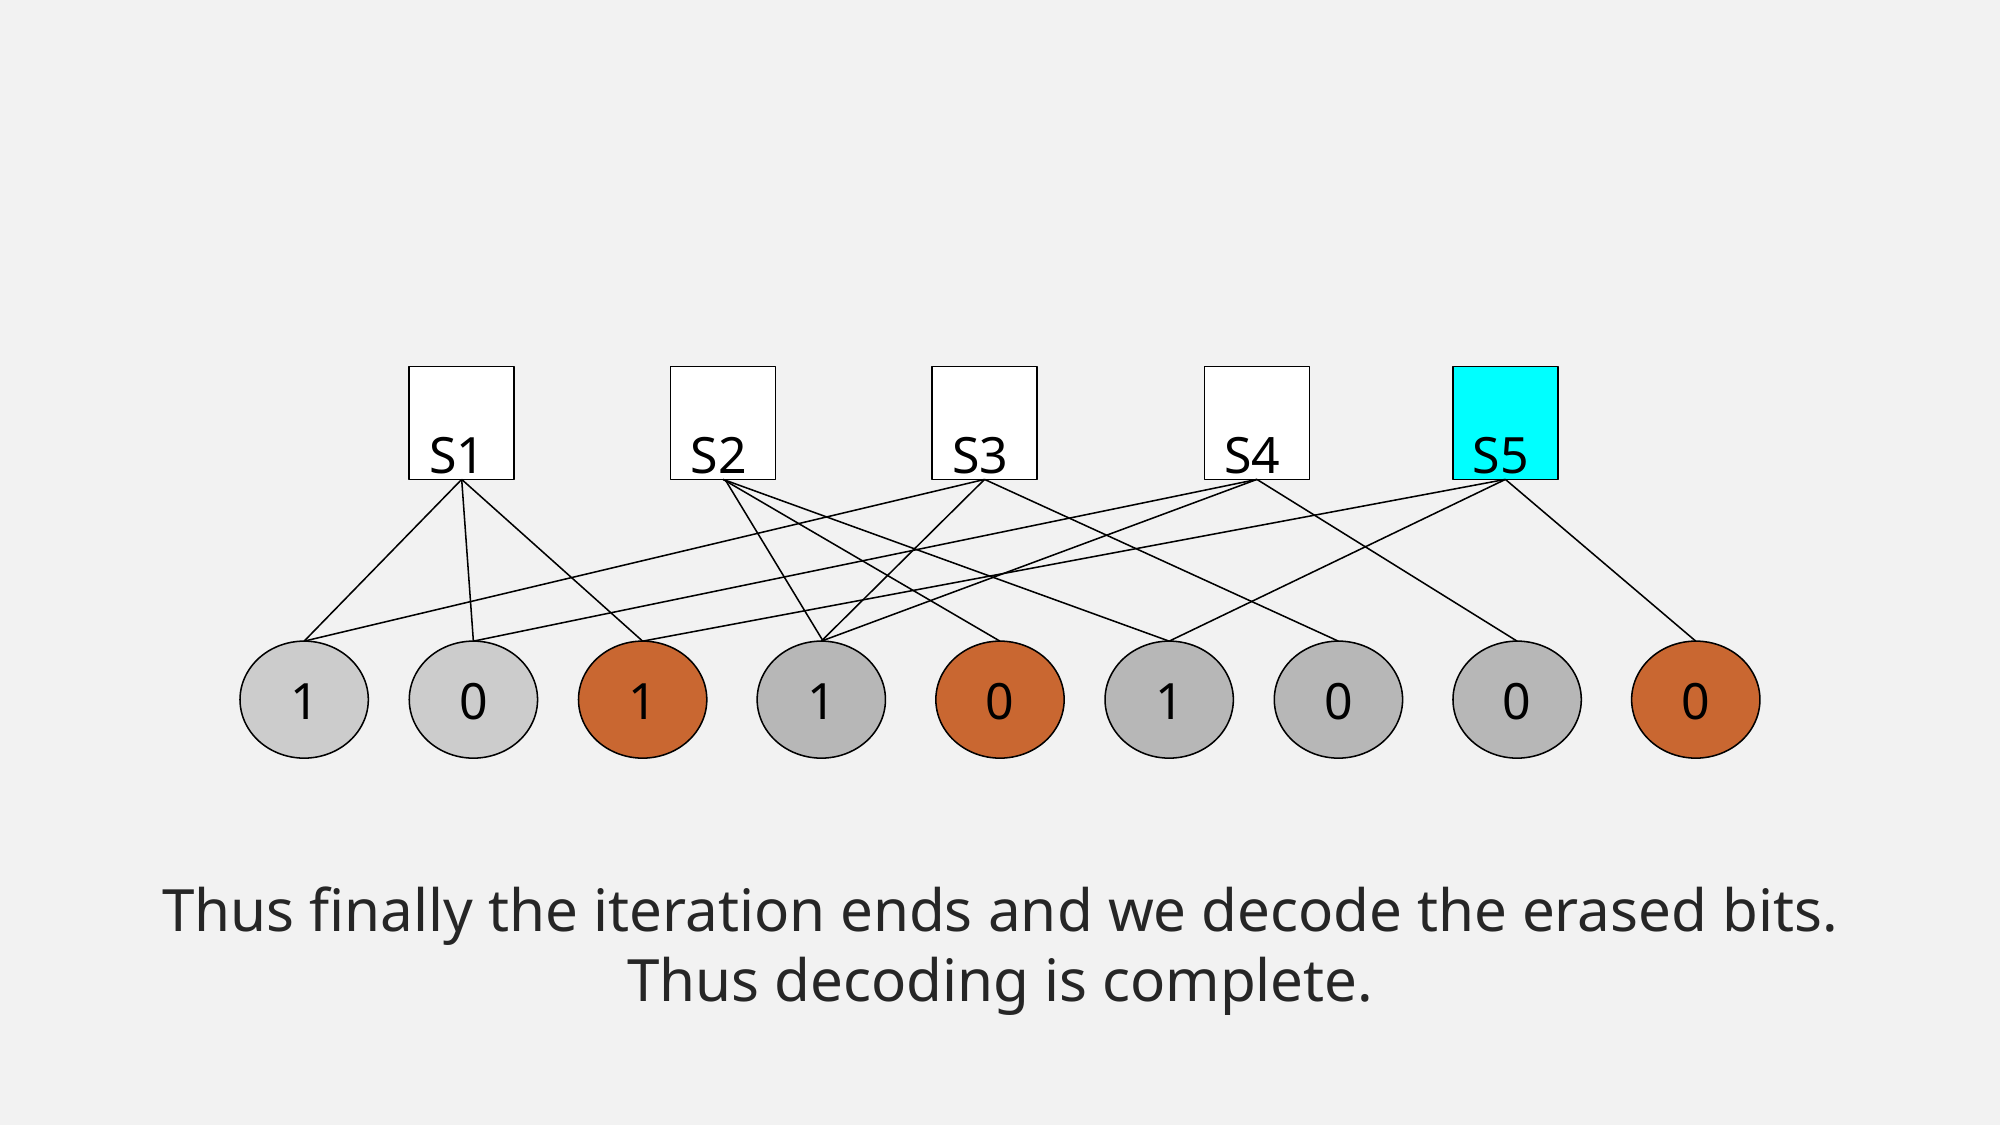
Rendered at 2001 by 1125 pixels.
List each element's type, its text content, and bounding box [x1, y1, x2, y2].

text_box S3 [932, 366, 1038, 479]
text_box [642, 479, 1506, 642]
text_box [304, 479, 473, 642]
text_box 1 [757, 642, 886, 759]
text_box 0 [409, 642, 538, 759]
list Thus finally the iteration ends and we decode the erased bits. Thus decoding is complete. [137, 866, 1863, 1034]
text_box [1506, 479, 1696, 642]
text_box 1 [578, 642, 707, 759]
text_box 0 [1631, 641, 1760, 759]
text_box 1 [1105, 642, 1234, 759]
text_box 0 [935, 642, 1065, 759]
text_box S5 [1452, 366, 1558, 479]
text_box S2 [670, 366, 776, 479]
text_box 0 [1452, 642, 1582, 759]
text_box 1 [240, 641, 369, 759]
text_box 0 [1274, 642, 1403, 759]
text_box S4 [1204, 366, 1310, 479]
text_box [473, 479, 642, 642]
text_box S1 [409, 366, 515, 479]
